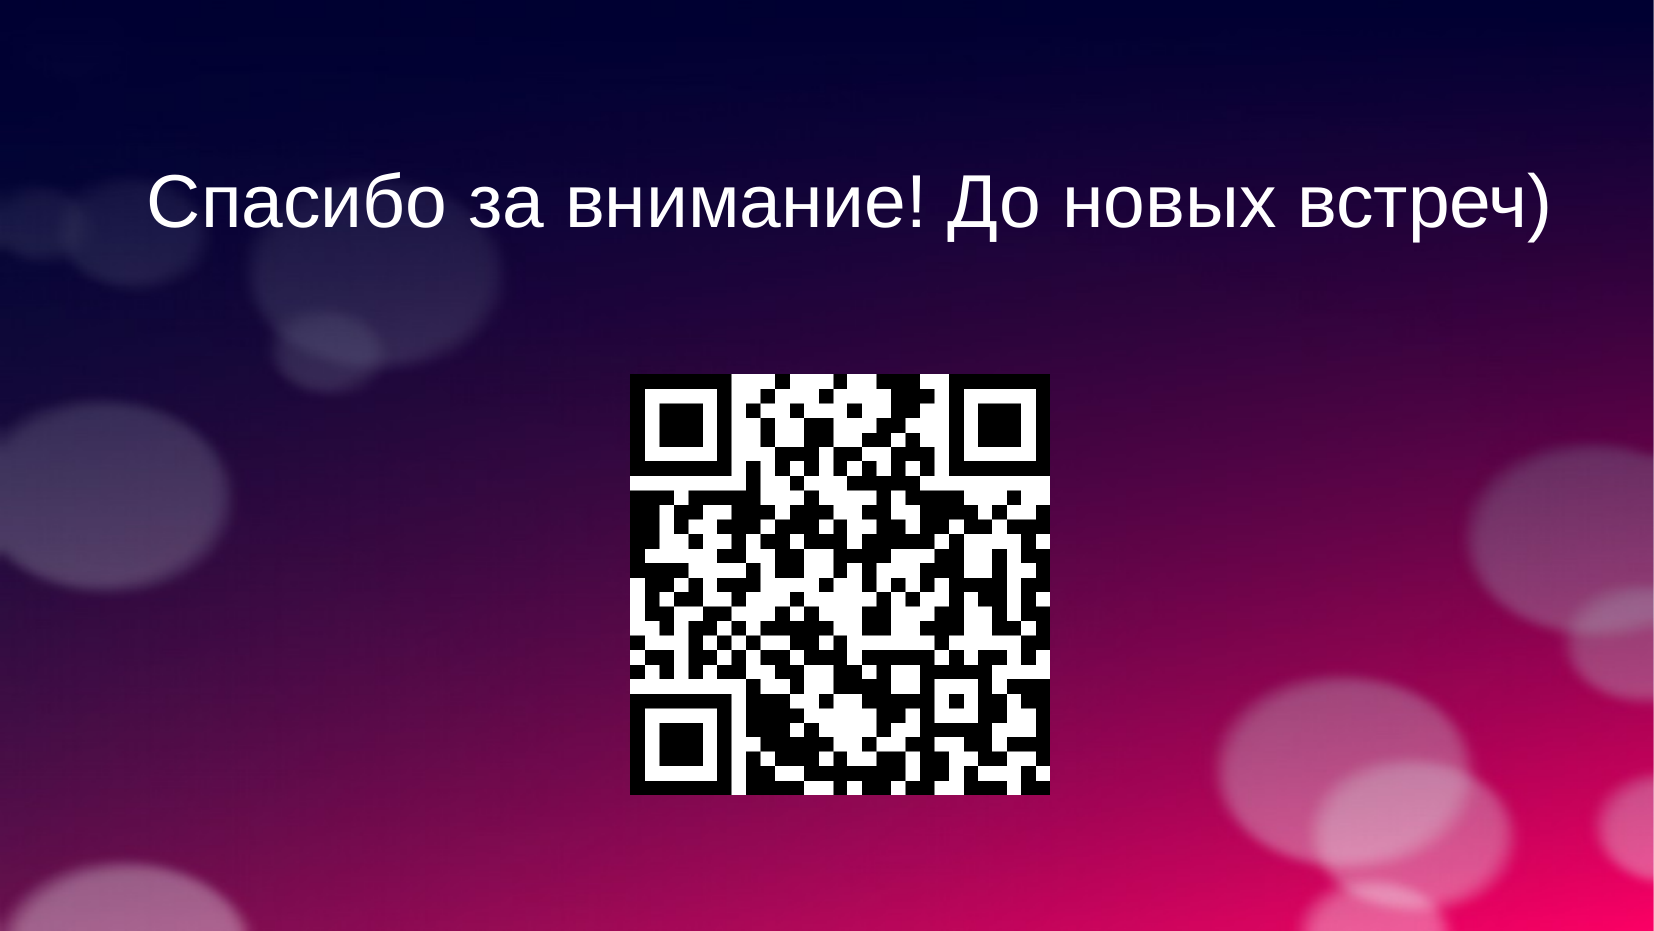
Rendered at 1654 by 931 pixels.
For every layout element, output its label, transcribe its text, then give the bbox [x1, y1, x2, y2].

text_box [101, 374, 1590, 851]
picture [0, 0, 1654, 931]
text_box Спасибо за внимание! До новых встреч) [146, 120, 1635, 276]
